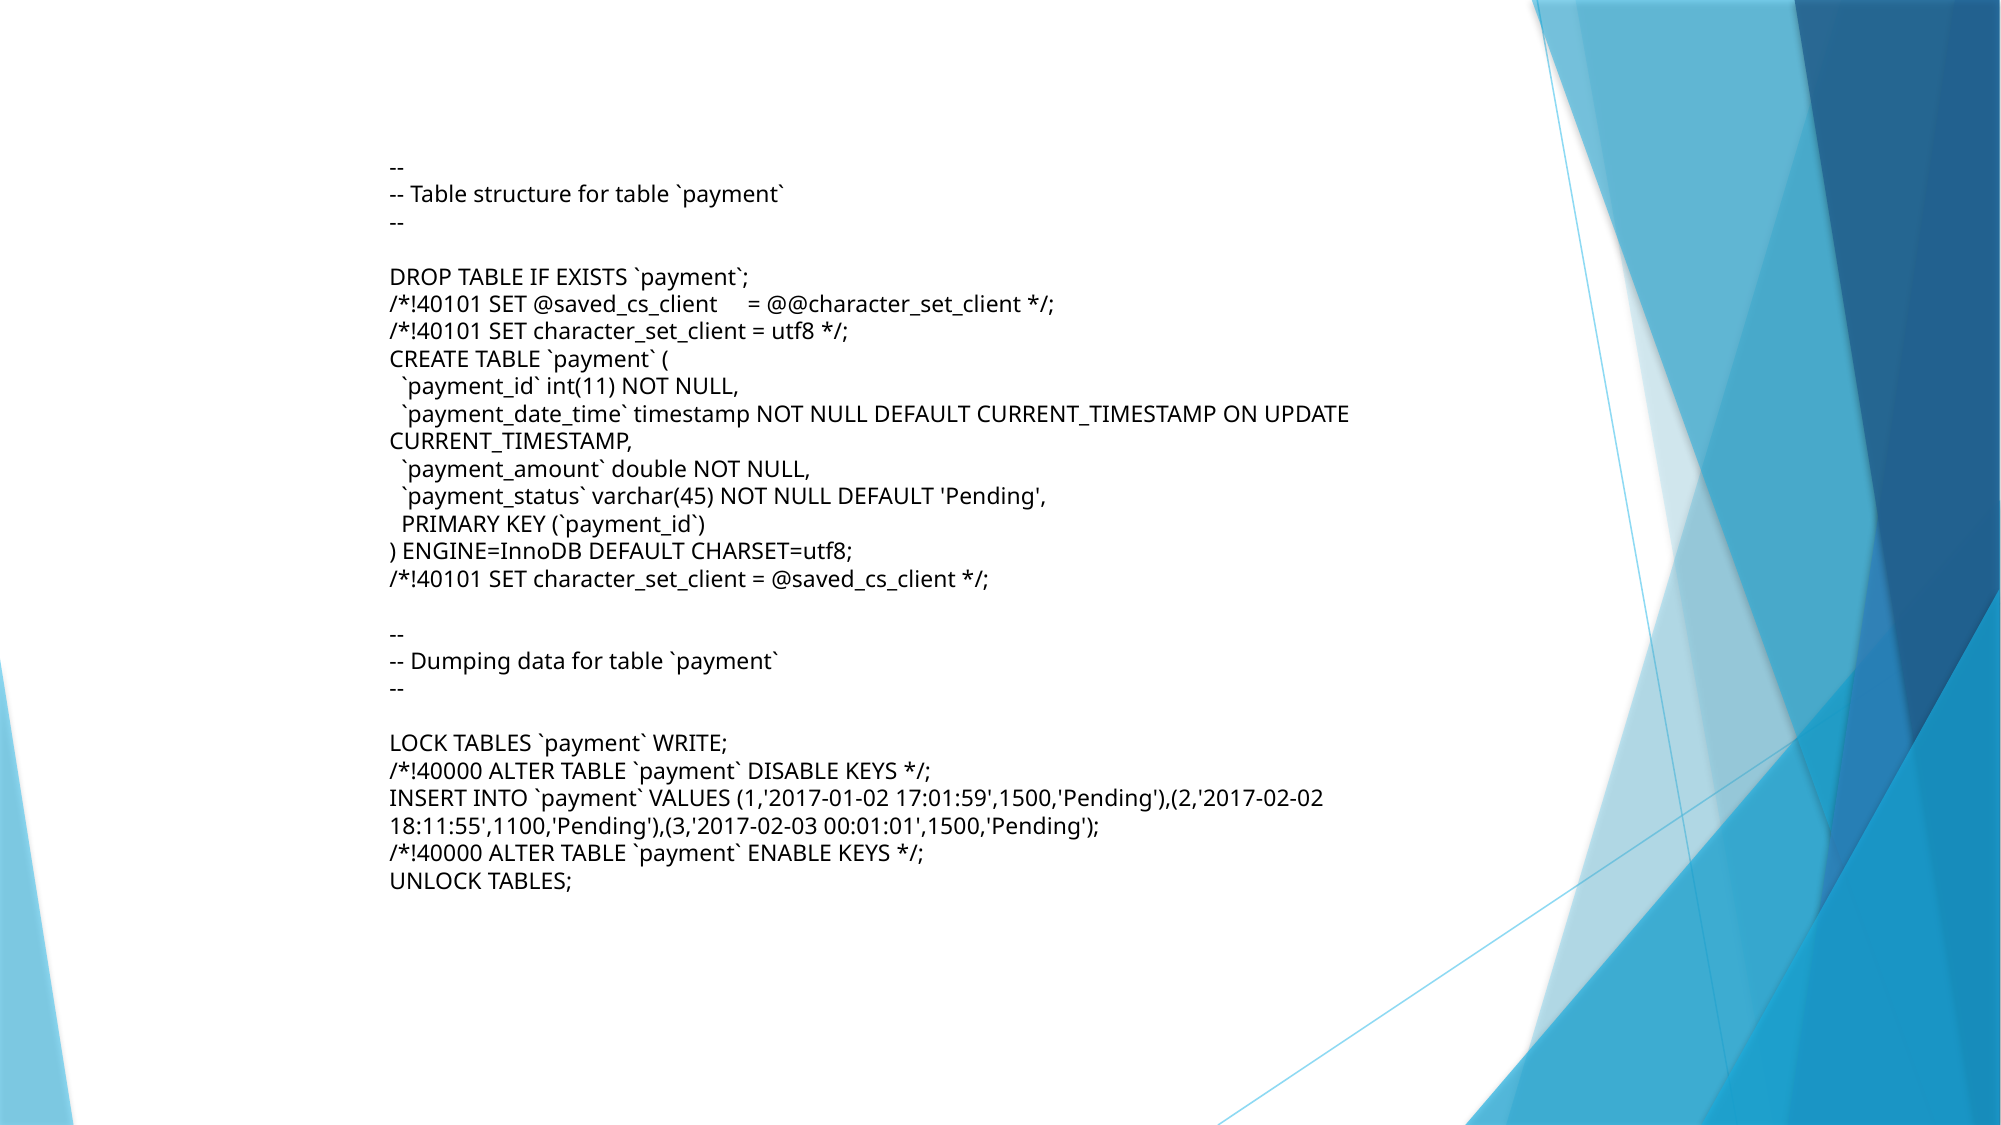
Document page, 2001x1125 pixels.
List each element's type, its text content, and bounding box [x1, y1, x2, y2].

text_box -- -- Table structure for table `payment` -- DROP TABLE IF EXISTS `payment`; /*!40101 SET @saved_cs_client = @@character_set_client */; /*!40101 SET character_set_client = utf8 */; CREATE TABLE `payment` ( `payment_id` int(11) NOT NULL, `payment_date_time` timestamp NOT NULL DEFAULT CURRENT_TIMESTAMP ON UPDATE CURRENT_TIMESTAMP, `payment_amount` double NOT NULL, `payment_status` varchar(45) NOT NULL DEFAULT 'Pending', PRIMARY KEY (`payment_id`) ) ENGINE=InnoDB DEFAULT CHARSET=utf8; /*!40101 SET character_set_client = @saved_cs_client */; -- -- Dumping data for table `payment` -- LOCK TABLES `payment` WRITE; /*!40000 ALTER TABLE `payment` DISABLE KEYS */; INSERT INTO `payment` VALUES (1,'2017-01-02 17:01:59',1500,'Pending'),(2,'2017-02-02 18:11:55',1100,'Pending'),(3,'2017-02-03 00:01:01',1500,'Pending'); /*!40000 ALTER TABLE `payment` ENABLE KEYS */; UNLOCK TABLES; [374, 144, 1375, 902]
